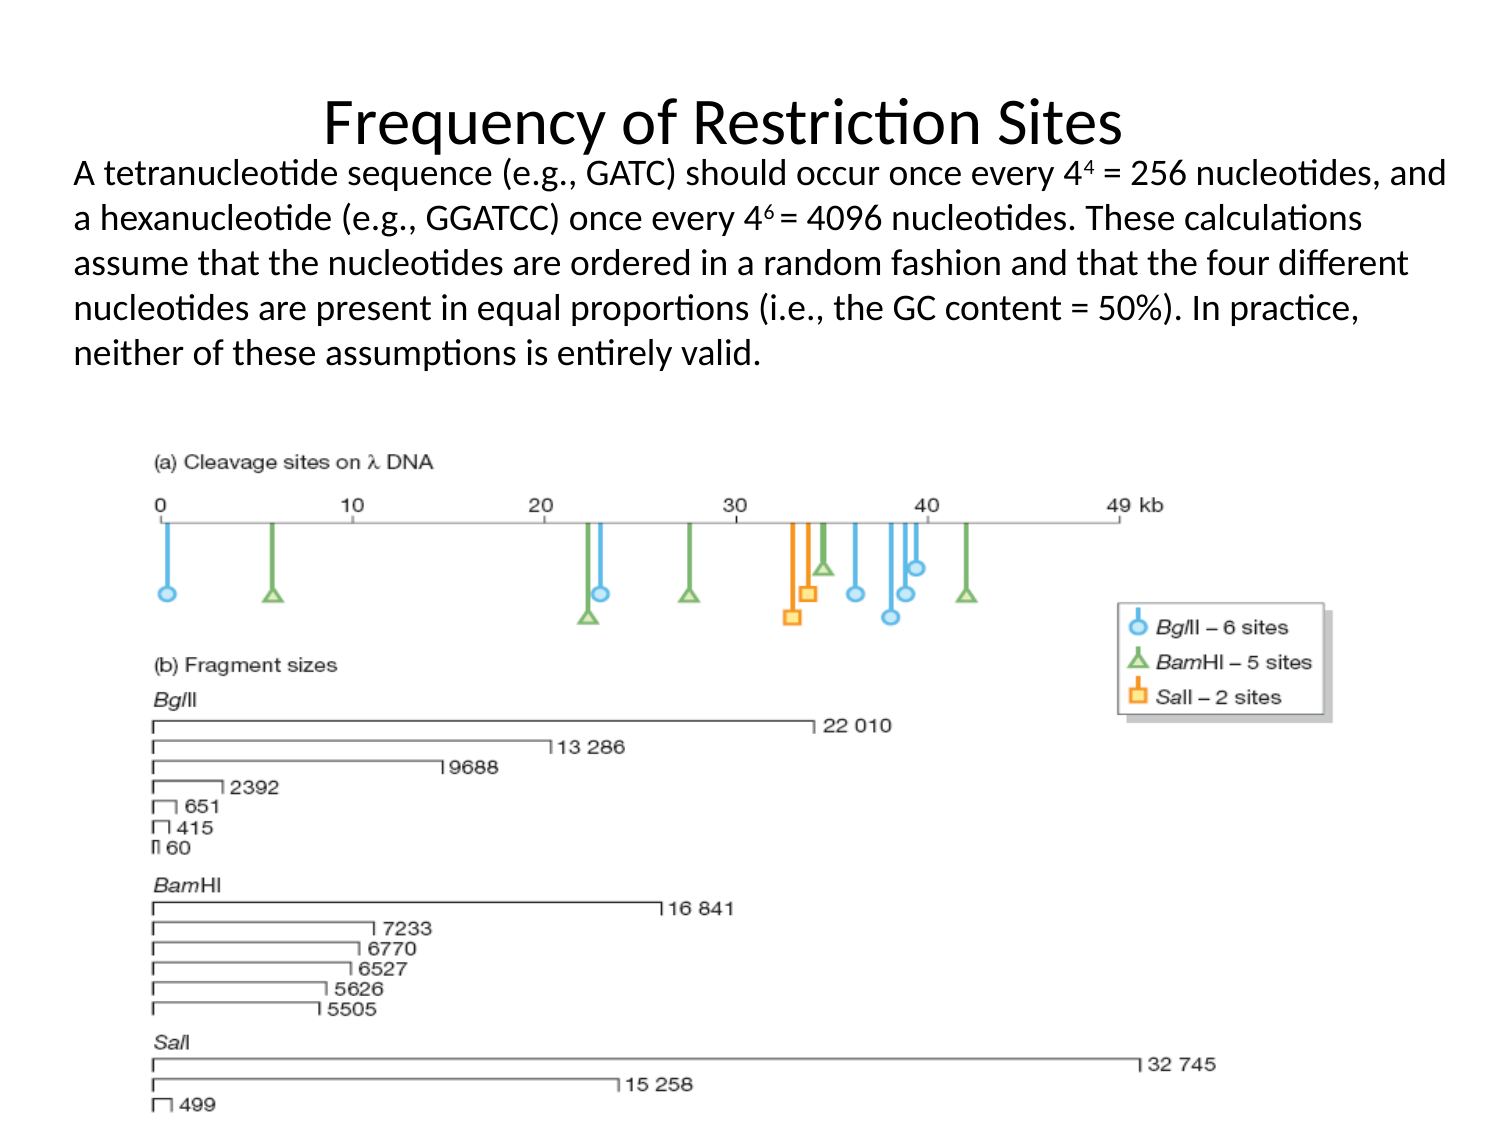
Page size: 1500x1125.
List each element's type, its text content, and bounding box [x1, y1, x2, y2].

text_box A tetranucleotide sequence (e.g., GATC) should occur once every 44 = 256 nucleotides, and a hexanucleotide (e.g., GGATCC) once every 46 = 4096 nucleotides. These calculations assume that the nucleotides are ordered in a random fashion and that the four different nucleotides are present in equal proportions (i.e., the GC content = 50%). In practice, neither of these assumptions is entirely valid. [58, 140, 1465, 381]
picture [116, 445, 1355, 1125]
text_box Frequency of Restriction Sites [309, 70, 1140, 140]
